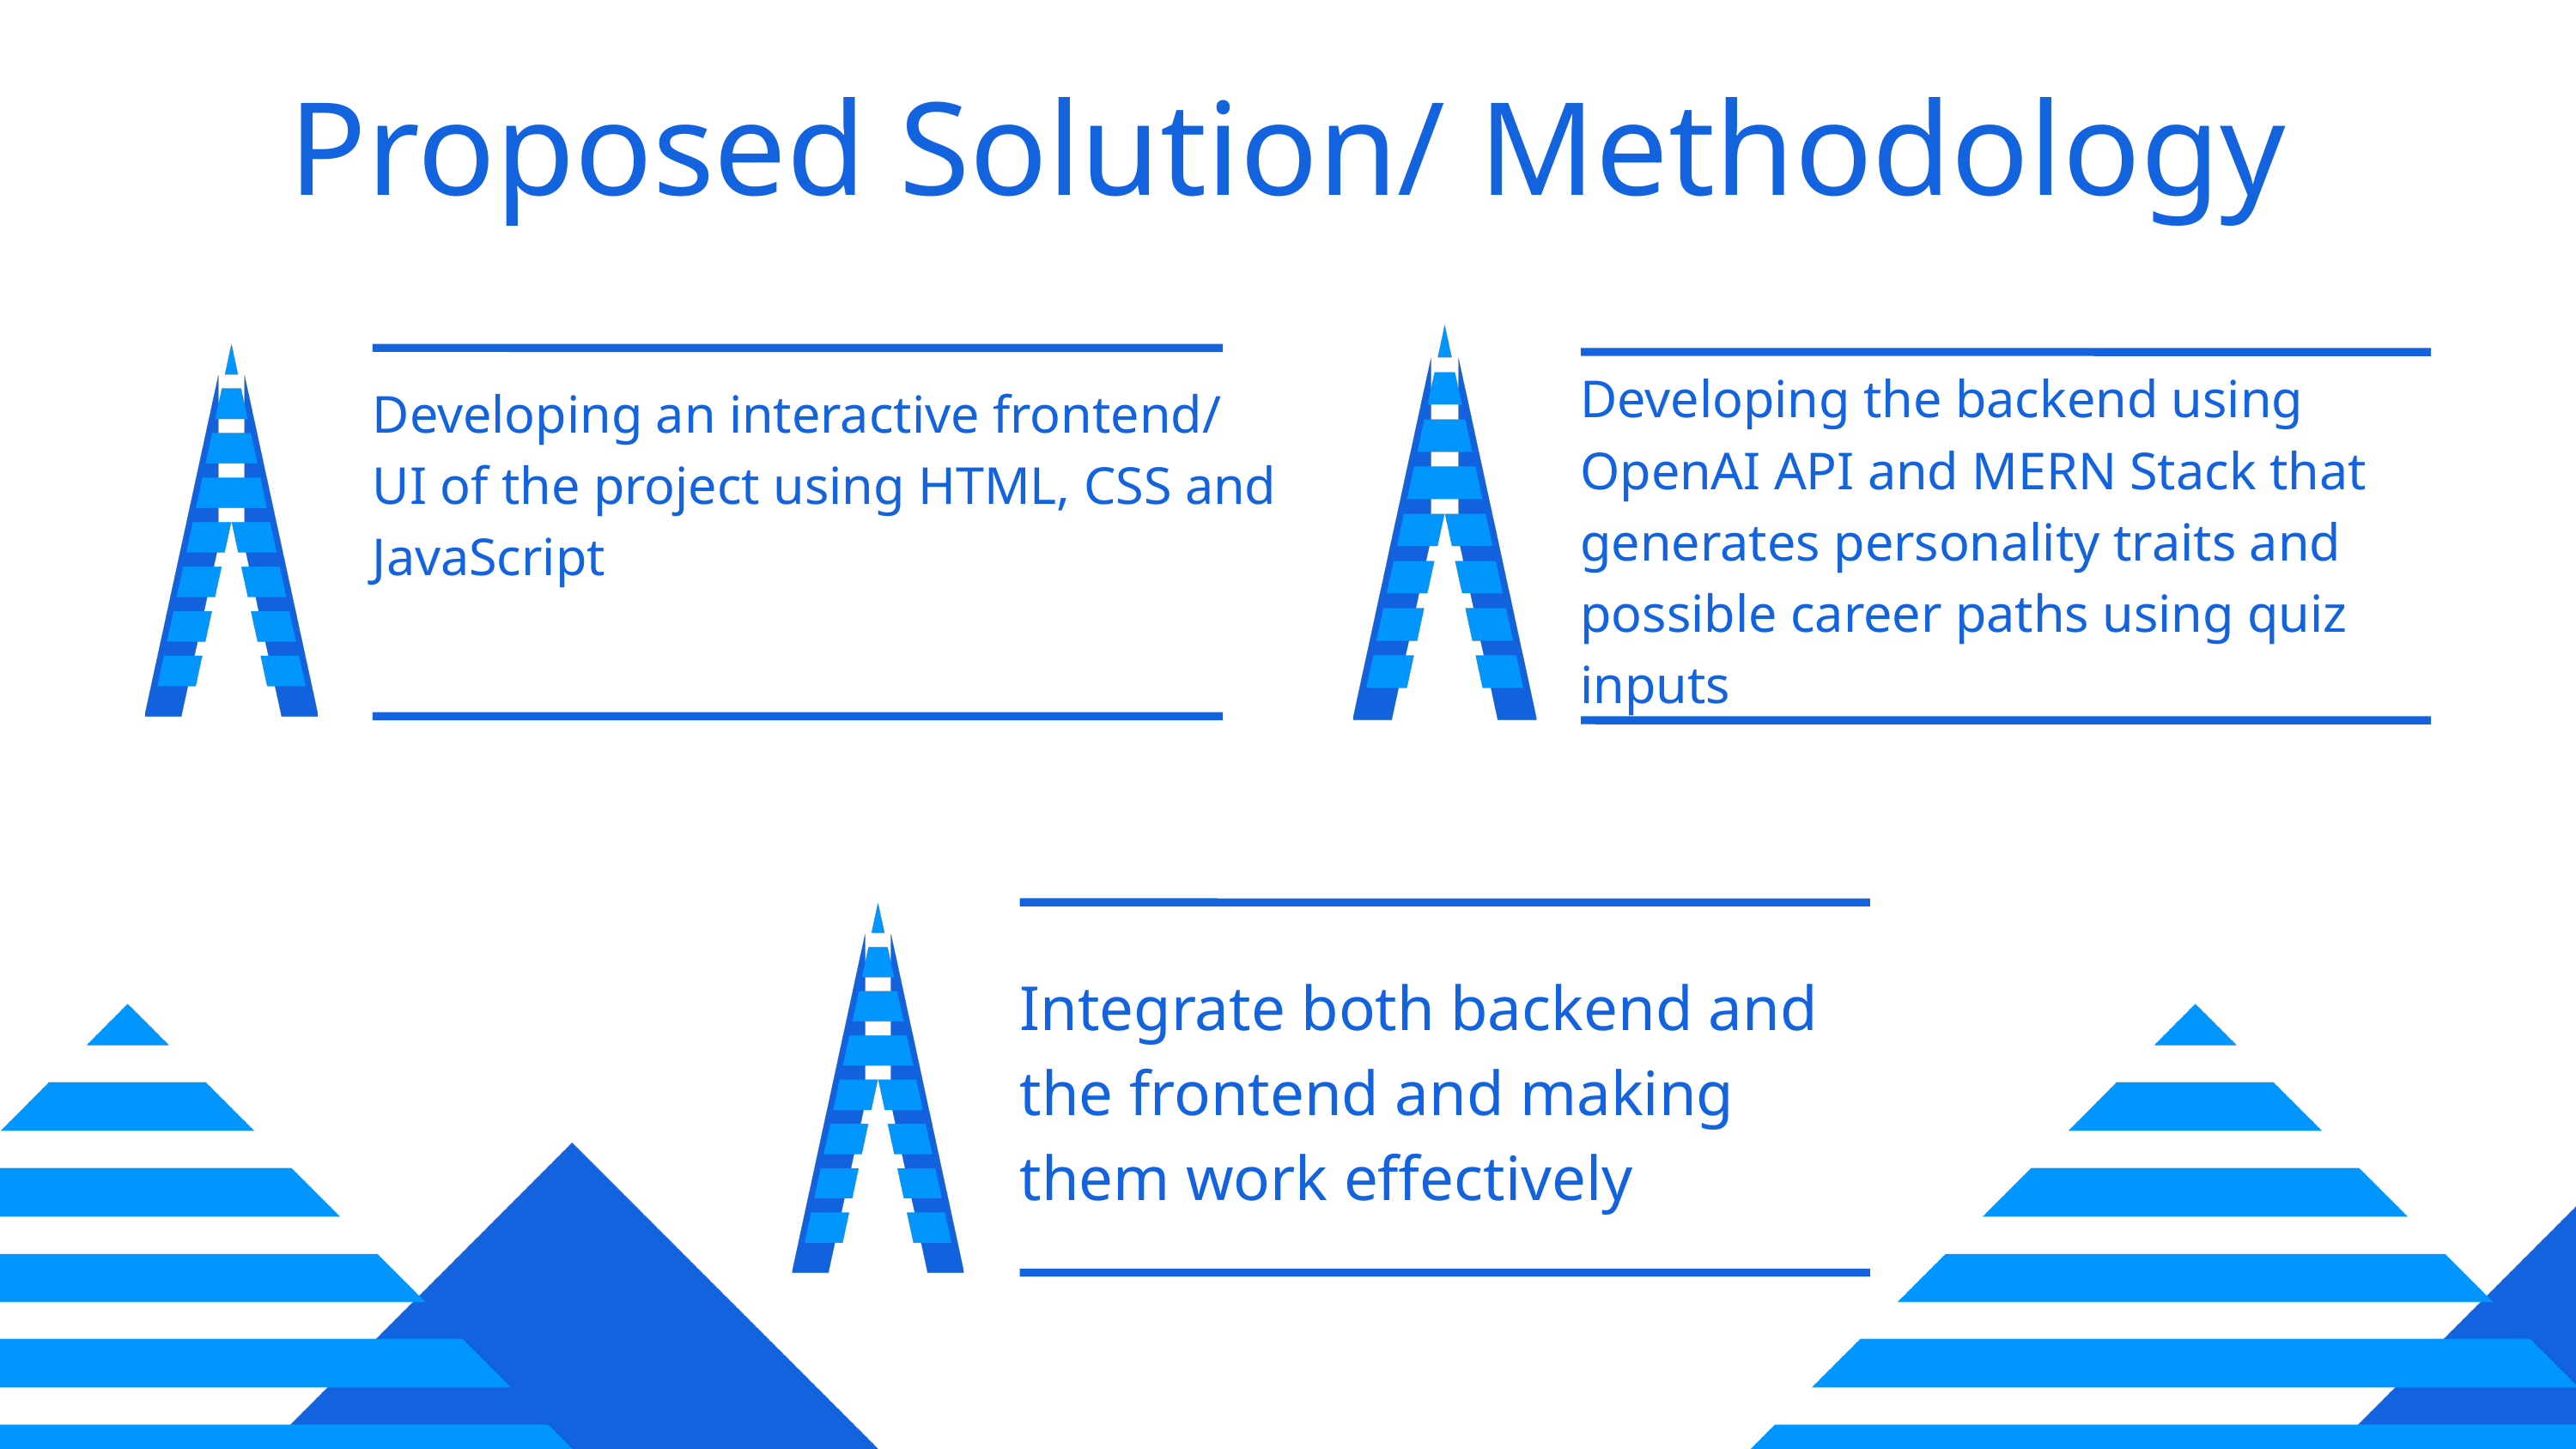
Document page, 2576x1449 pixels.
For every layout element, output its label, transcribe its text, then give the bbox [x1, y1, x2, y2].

text_box [1750, 1003, 2576, 1449]
text_box Integrate both backend and the frontend and making them work effectively [1019, 957, 1870, 1213]
text_box Proposed Solution/ Methodology [183, 66, 2393, 221]
text_box [0, 1003, 878, 1449]
text_box [144, 343, 319, 717]
text_box [1352, 324, 1537, 721]
text_box Developing the backend using OpenAI API and MERN Stack that generates personality traits and possible career paths using quiz inputs [1580, 356, 2431, 714]
text_box Developing an interactive frontend/ UI of the project using HTML, CSS and JavaScript [372, 371, 1288, 586]
text_box [792, 902, 964, 1273]
